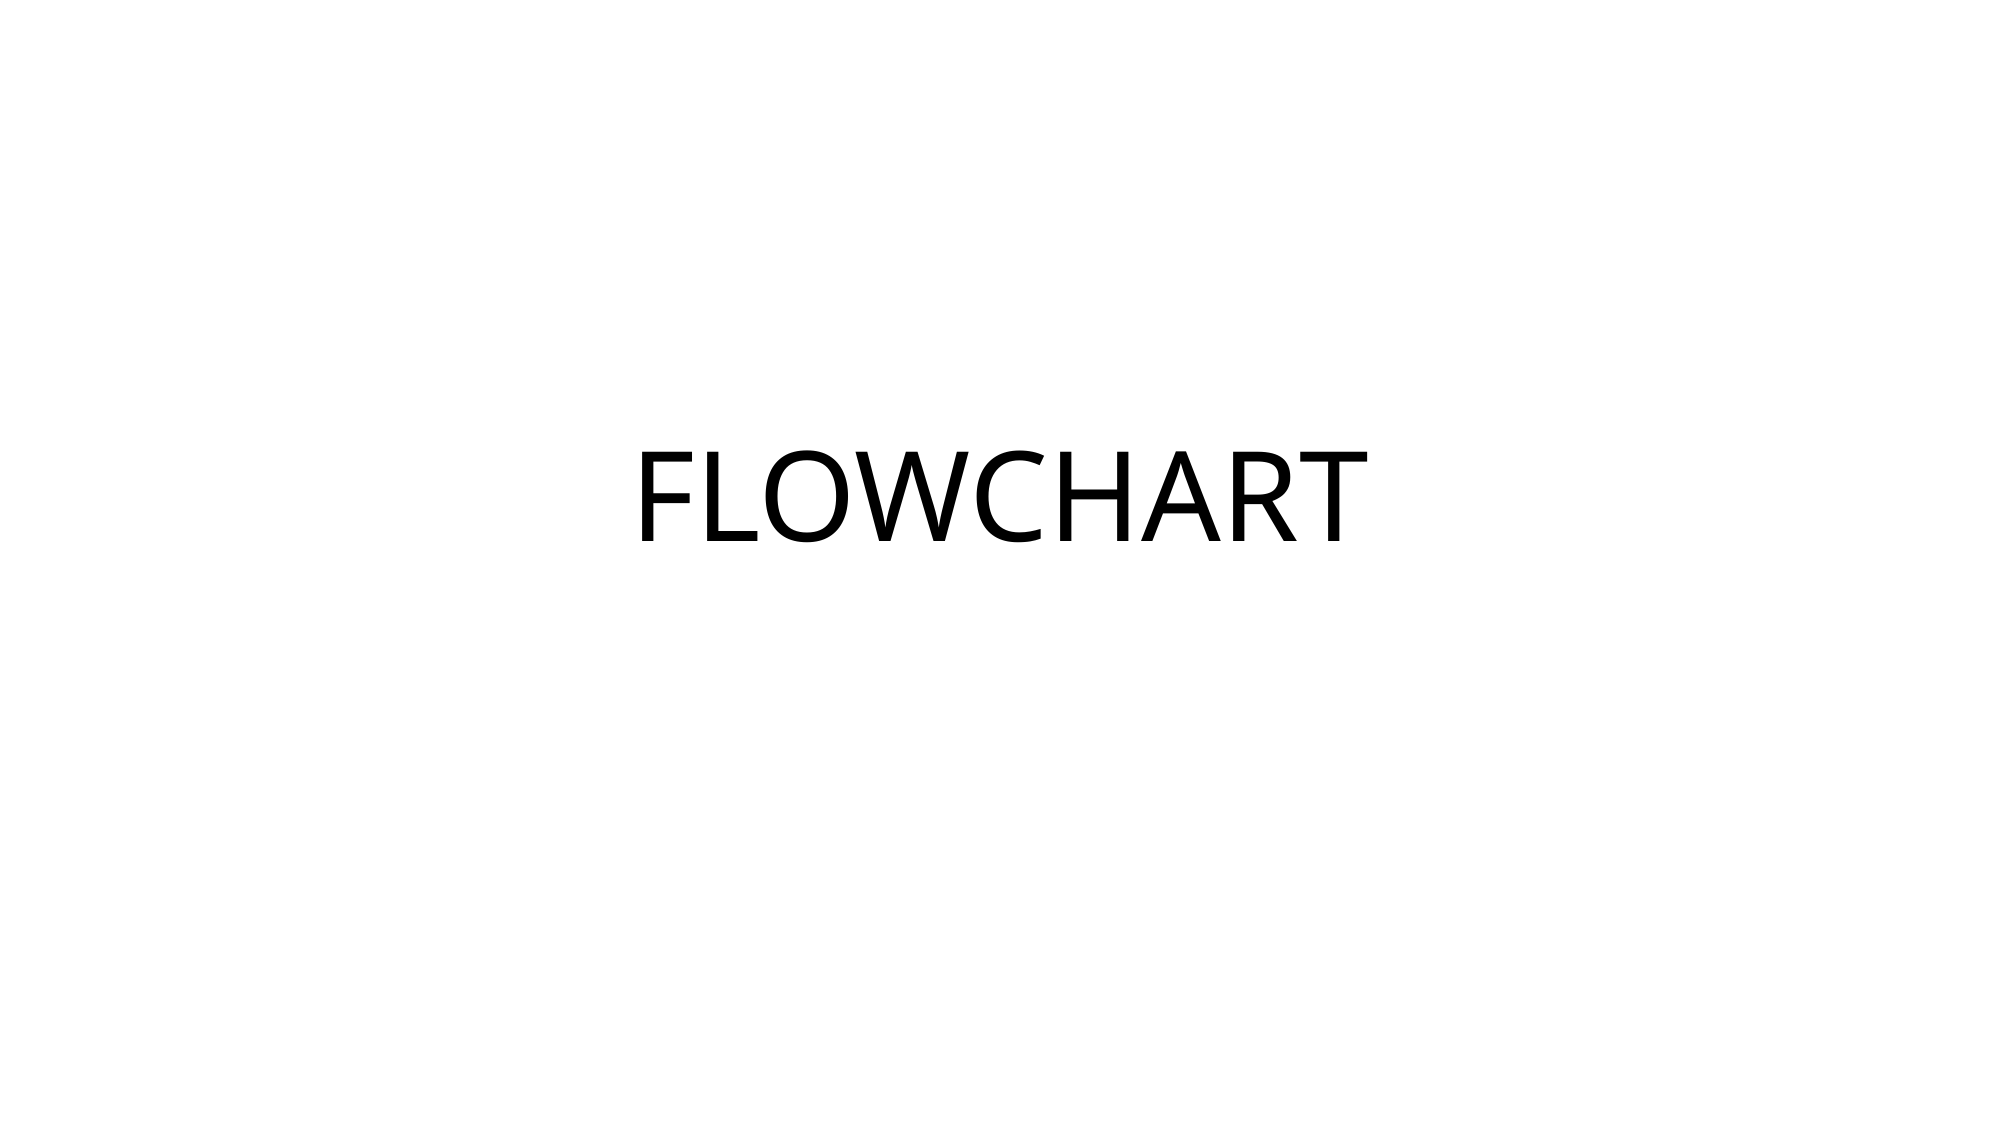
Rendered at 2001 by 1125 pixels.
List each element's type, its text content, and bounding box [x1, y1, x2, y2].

title FLOWCHART [249, 184, 1750, 576]
